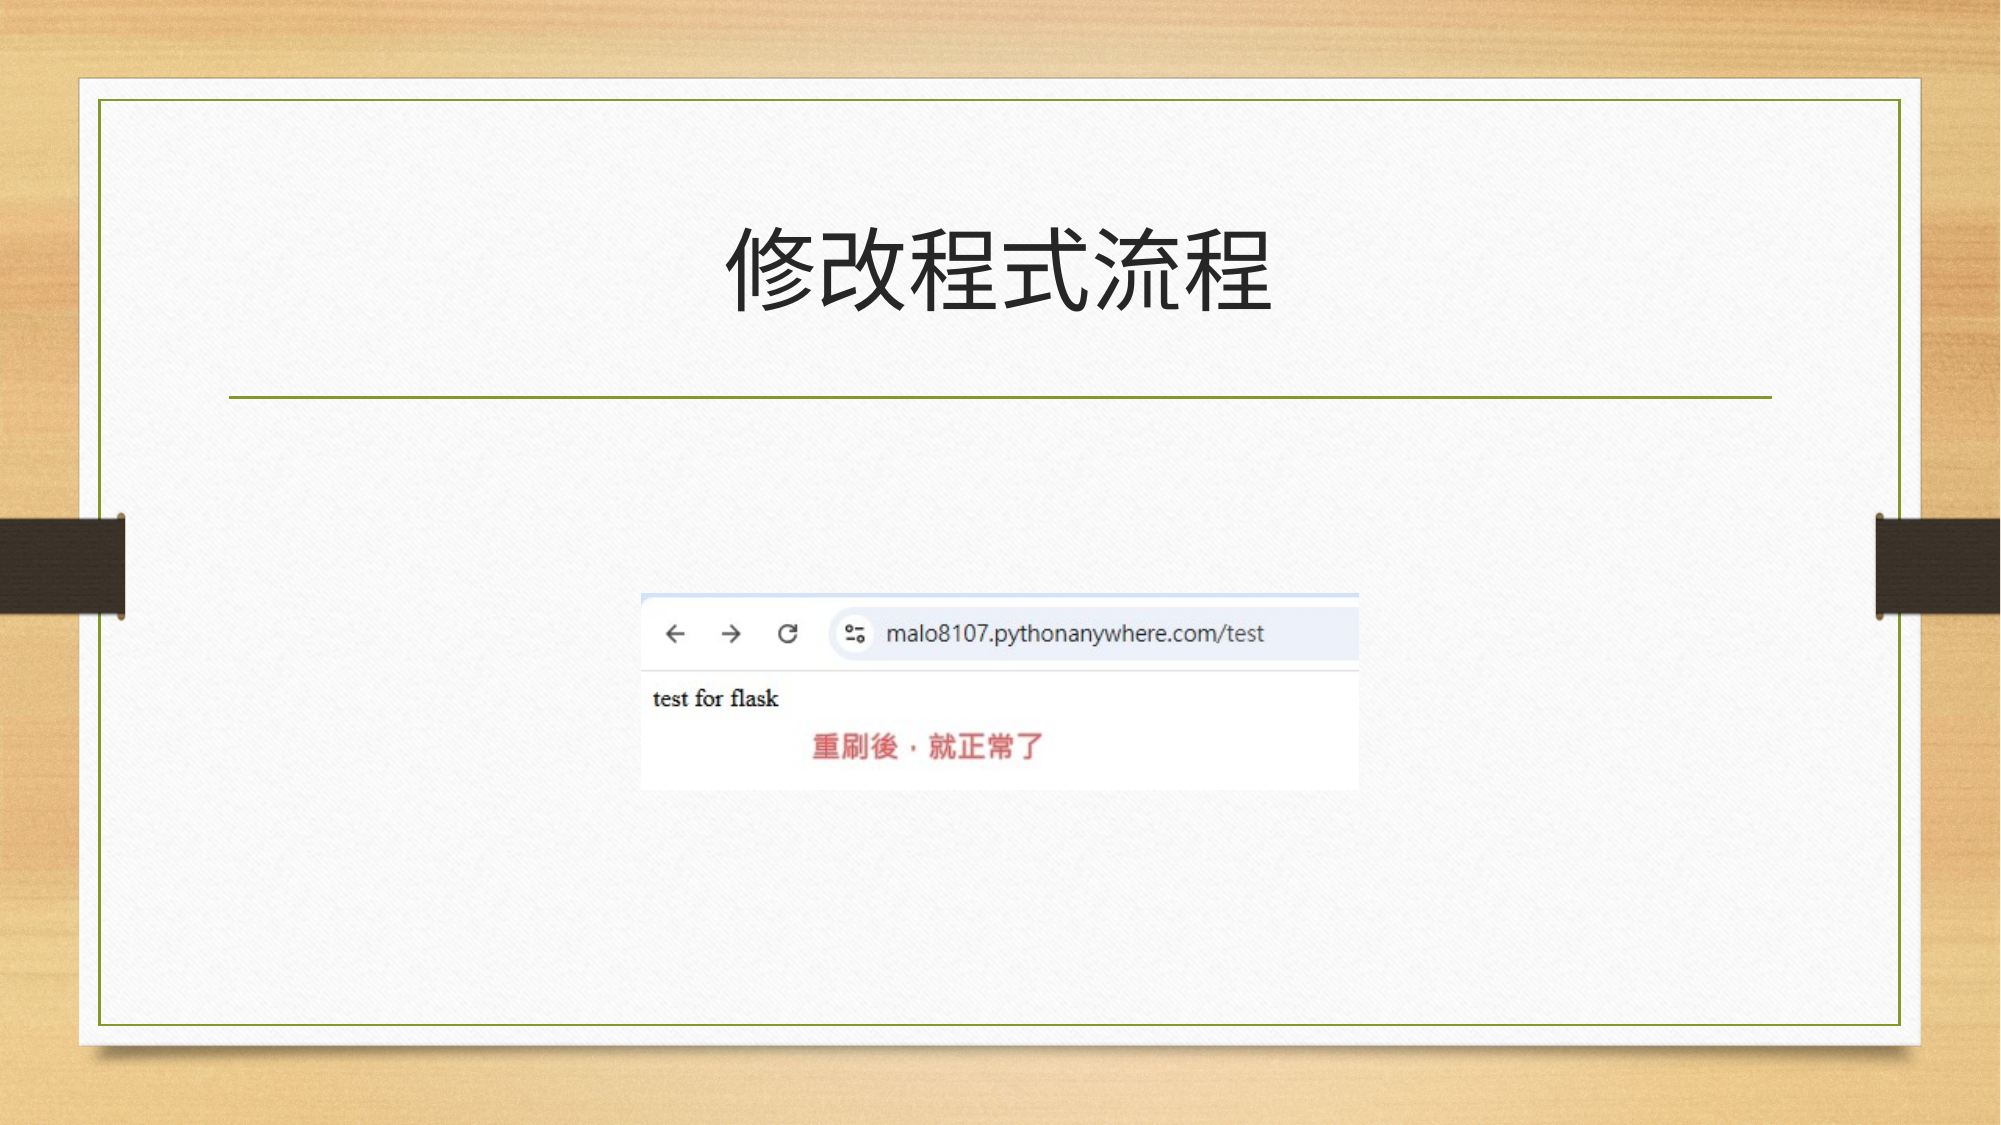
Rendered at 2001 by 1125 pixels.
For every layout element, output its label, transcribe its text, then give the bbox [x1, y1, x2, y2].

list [641, 593, 1359, 790]
title 修改程式流程 [212, 161, 1788, 375]
picture [0, 0, 2001, 1125]
